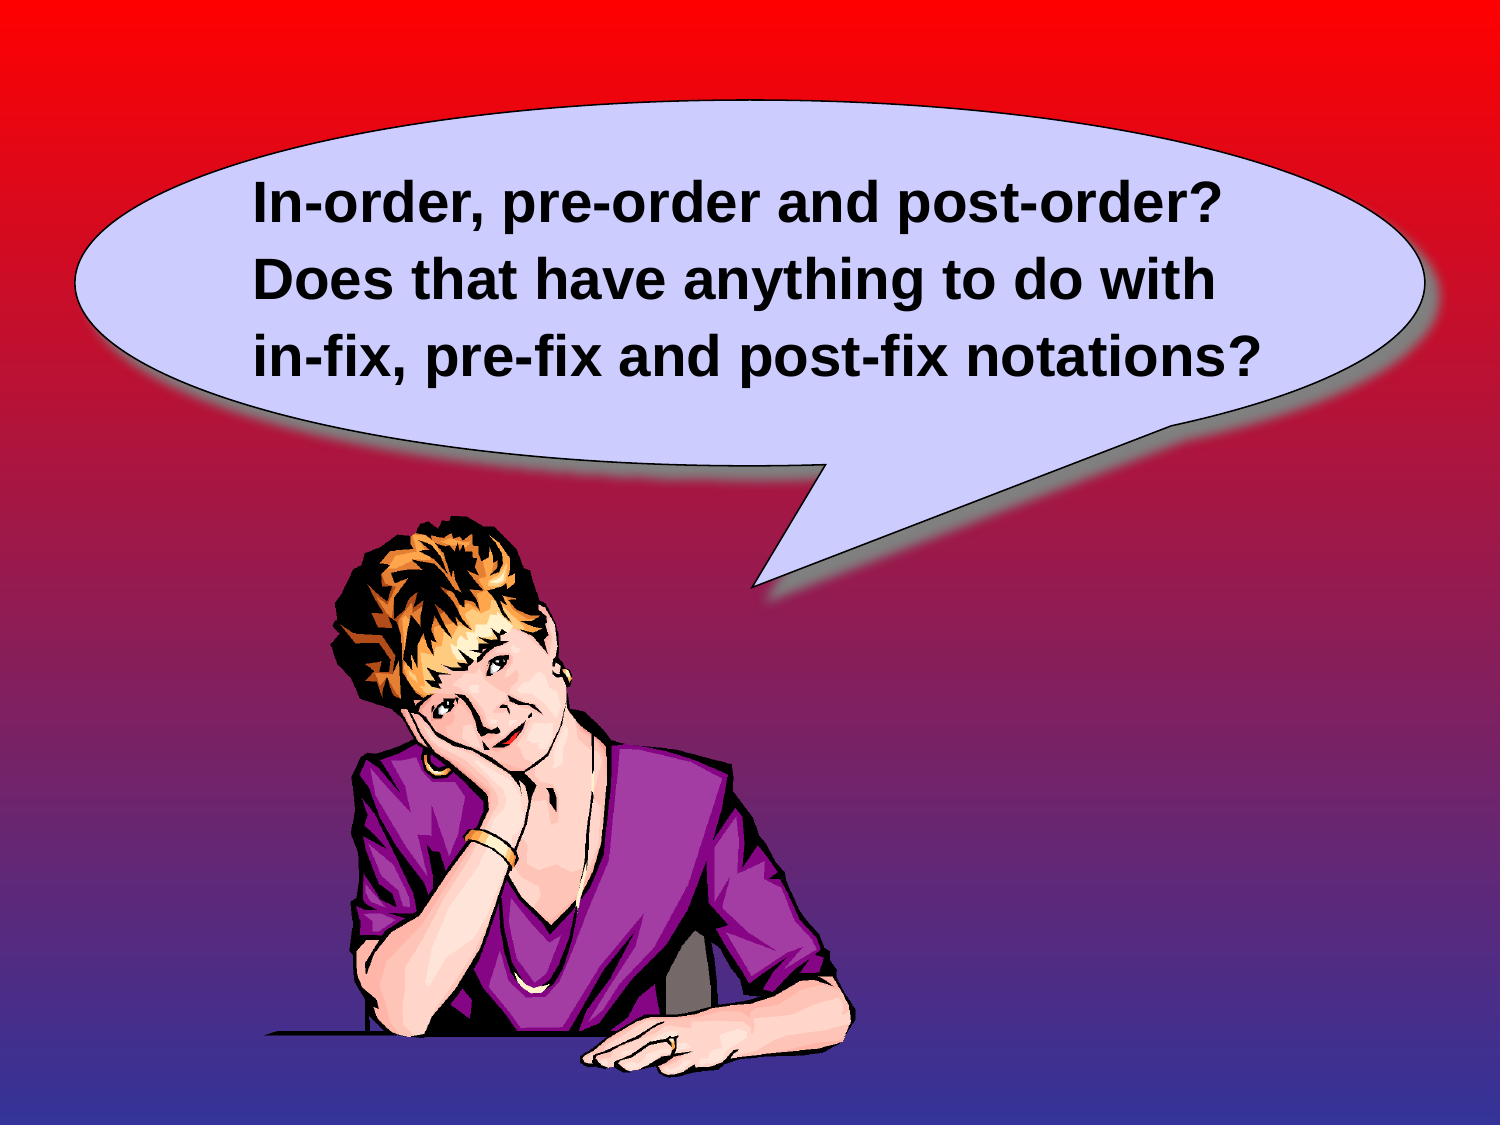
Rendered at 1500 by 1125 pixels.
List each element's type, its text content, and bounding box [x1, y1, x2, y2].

text_box In-order, pre-order and post-order? Does that have anything to do with in-fix, pre-fix and post-fix notations? [237, 149, 1288, 396]
text_box [1288, 172, 1425, 394]
text_box [289, 99, 1210, 149]
picture [262, 512, 861, 1082]
text_box [74, 163, 1281, 544]
